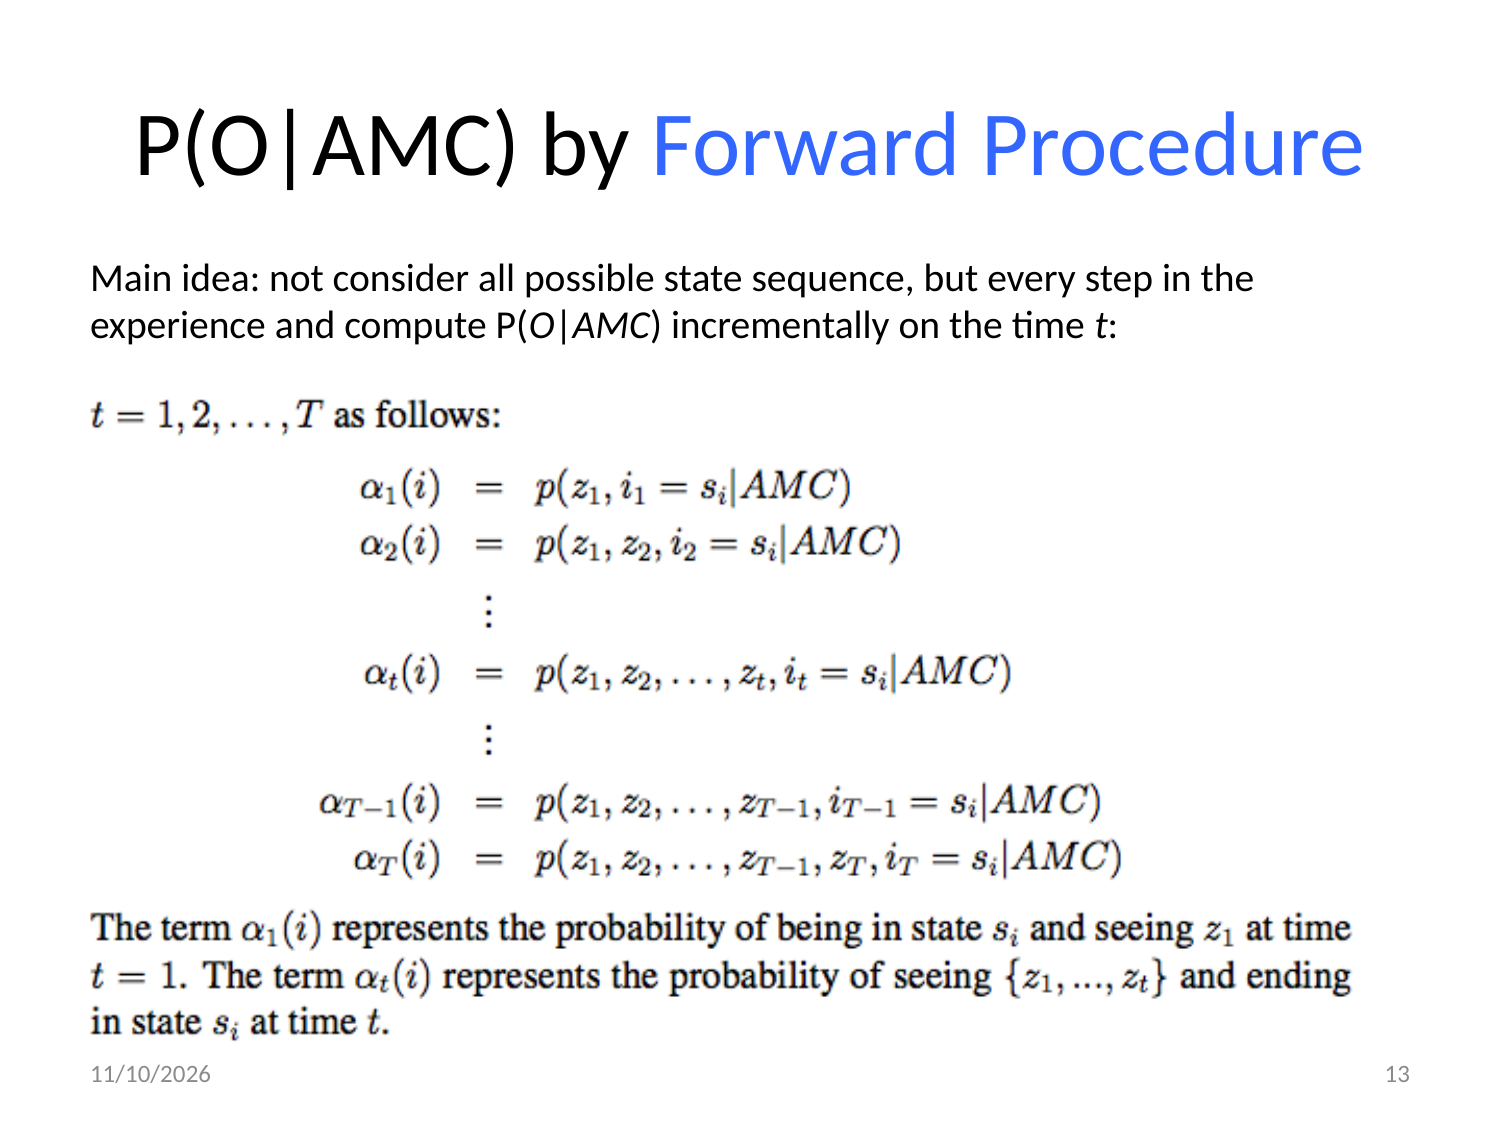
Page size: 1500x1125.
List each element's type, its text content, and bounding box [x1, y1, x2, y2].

slide_number 12 [1074, 1056, 1425, 1103]
picture [60, 384, 1440, 1048]
title P(O|AMC) by Forward Procedure [75, 45, 1425, 233]
list Main idea: not consider all possible state sequence, but every step in the experience and compute P(O|AMC) incrementally on the time t: [75, 244, 1425, 357]
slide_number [75, 1056, 425, 1103]
